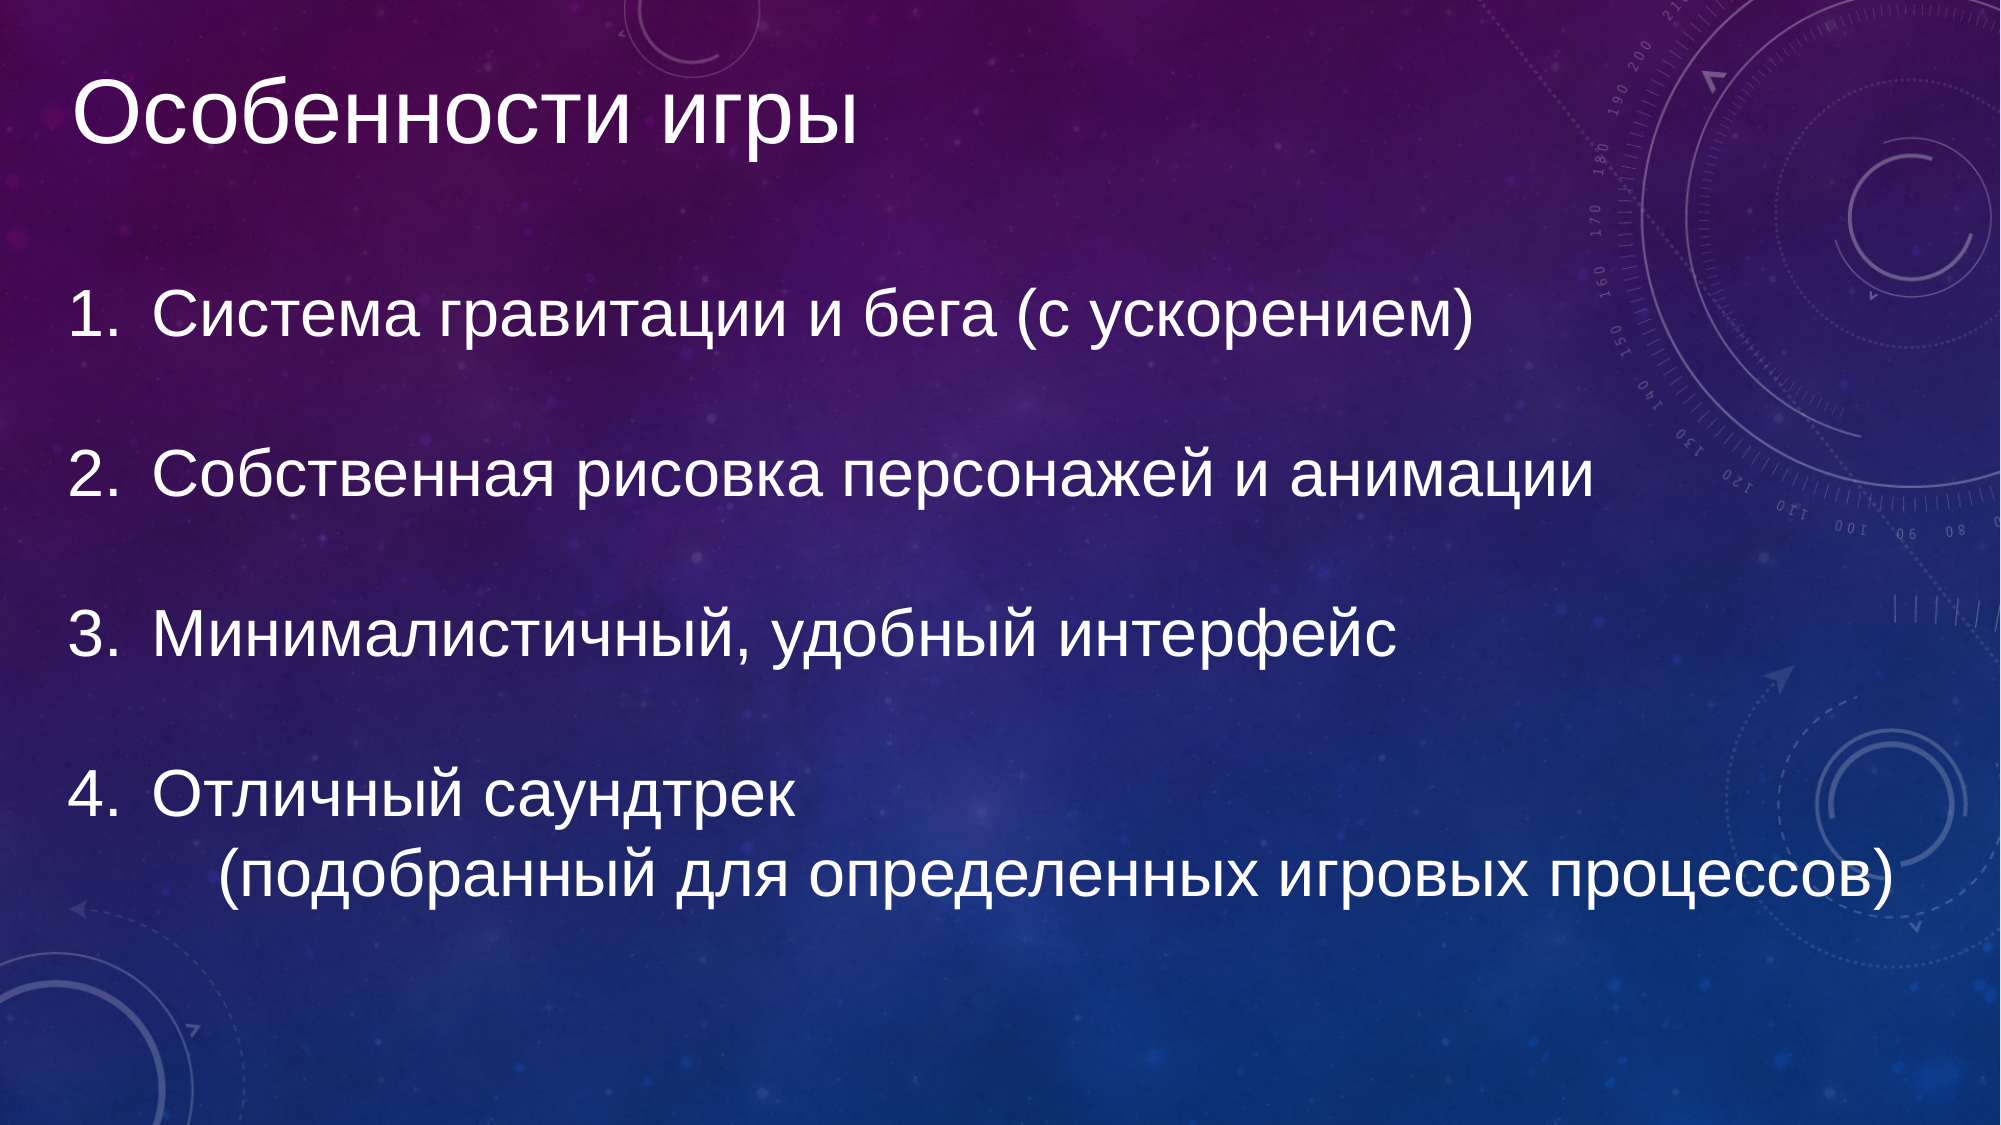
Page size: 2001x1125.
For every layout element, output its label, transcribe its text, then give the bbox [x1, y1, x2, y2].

text_box Система гравитации и бега (с ускорением) Собственная рисовка персонажей и анимации Минималистичный, удобный интерфейс Отличный саундтрек (подобранный для определенных игровых процессов) [52, 262, 1919, 998]
picture [0, 0, 2001, 1125]
text_box Особенности игры [56, 44, 877, 170]
